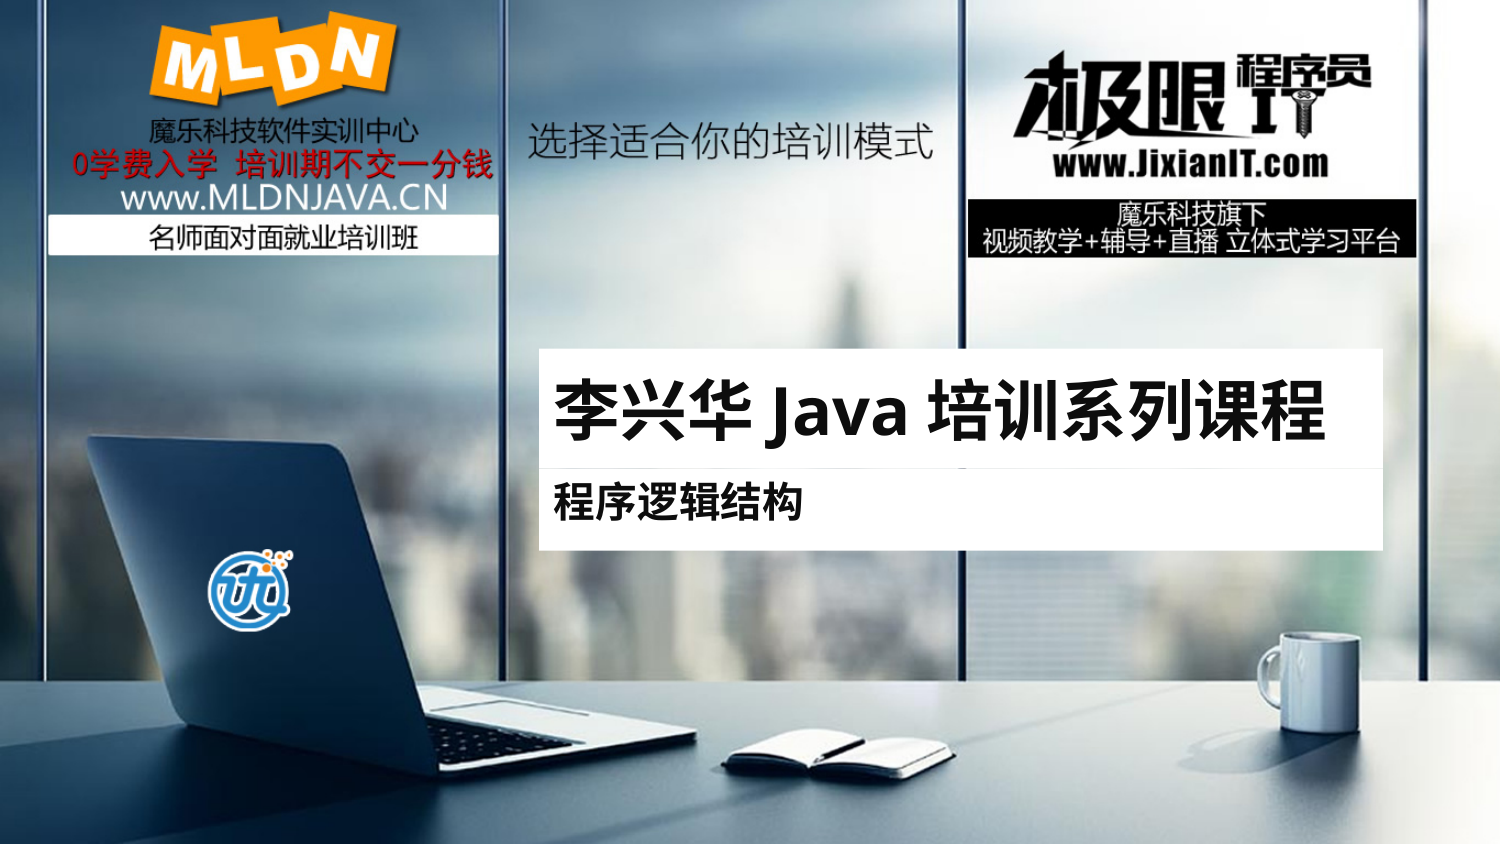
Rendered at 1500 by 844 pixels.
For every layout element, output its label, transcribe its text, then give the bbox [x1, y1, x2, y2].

subtitle 程序逻辑结构 [539, 468, 1383, 551]
picture [0, 0, 1500, 844]
title 李兴华Java培训系列课程 [538, 348, 1384, 469]
